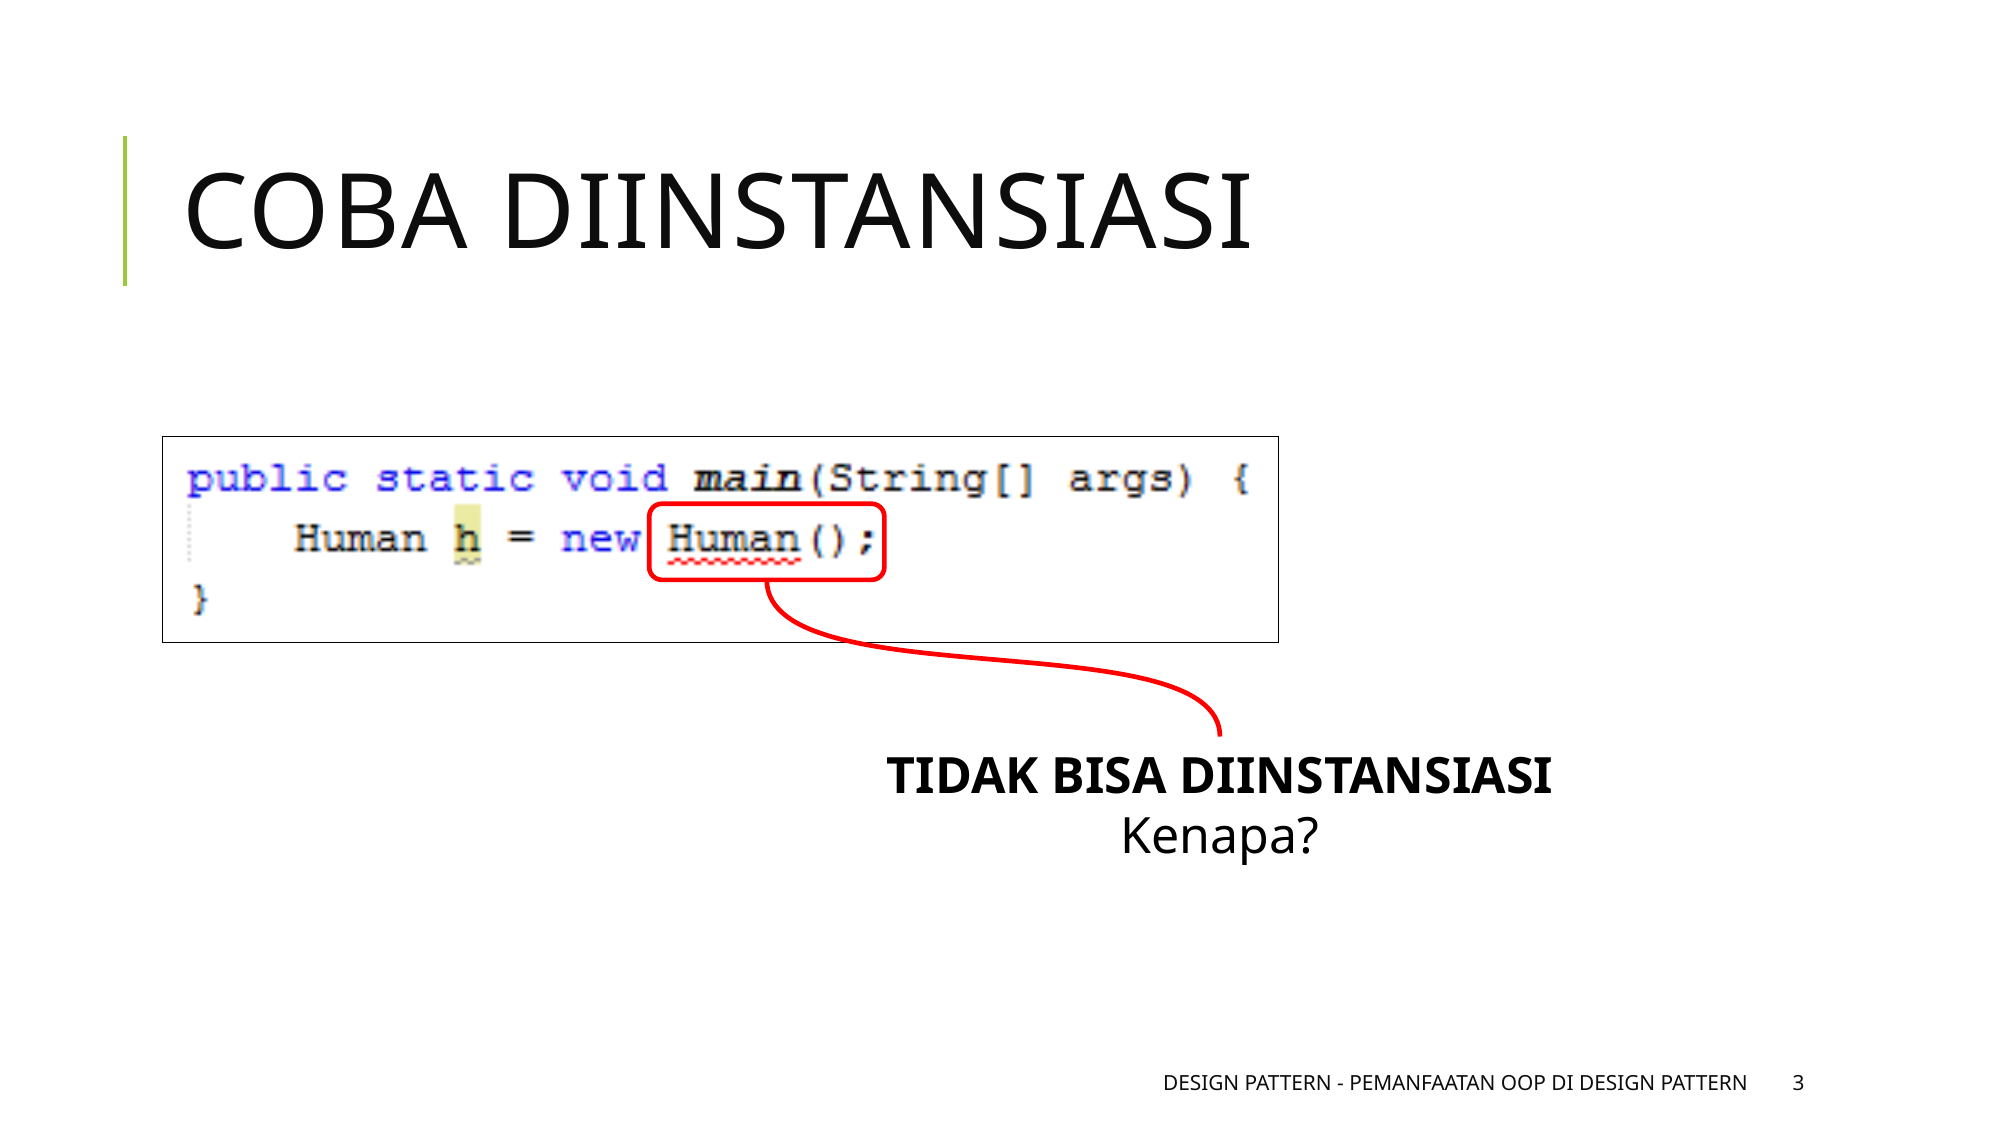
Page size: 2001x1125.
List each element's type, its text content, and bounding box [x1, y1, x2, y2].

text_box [914, 431, 1072, 886]
slide_number 3 [1777, 1061, 1938, 1107]
text_box TIDAK BISA DIINSTANSIASI Kenapa? [871, 736, 907, 872]
title Coba diinstansiasi [168, 96, 1763, 342]
text_box TIDAK BISA DIINSTANSIASI Kenapa? [1078, 736, 1569, 872]
footer Design Pattern - Pemanfaatan OOP di Design Pattern [794, 1061, 1763, 1107]
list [1077, 435, 1279, 643]
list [162, 435, 908, 643]
